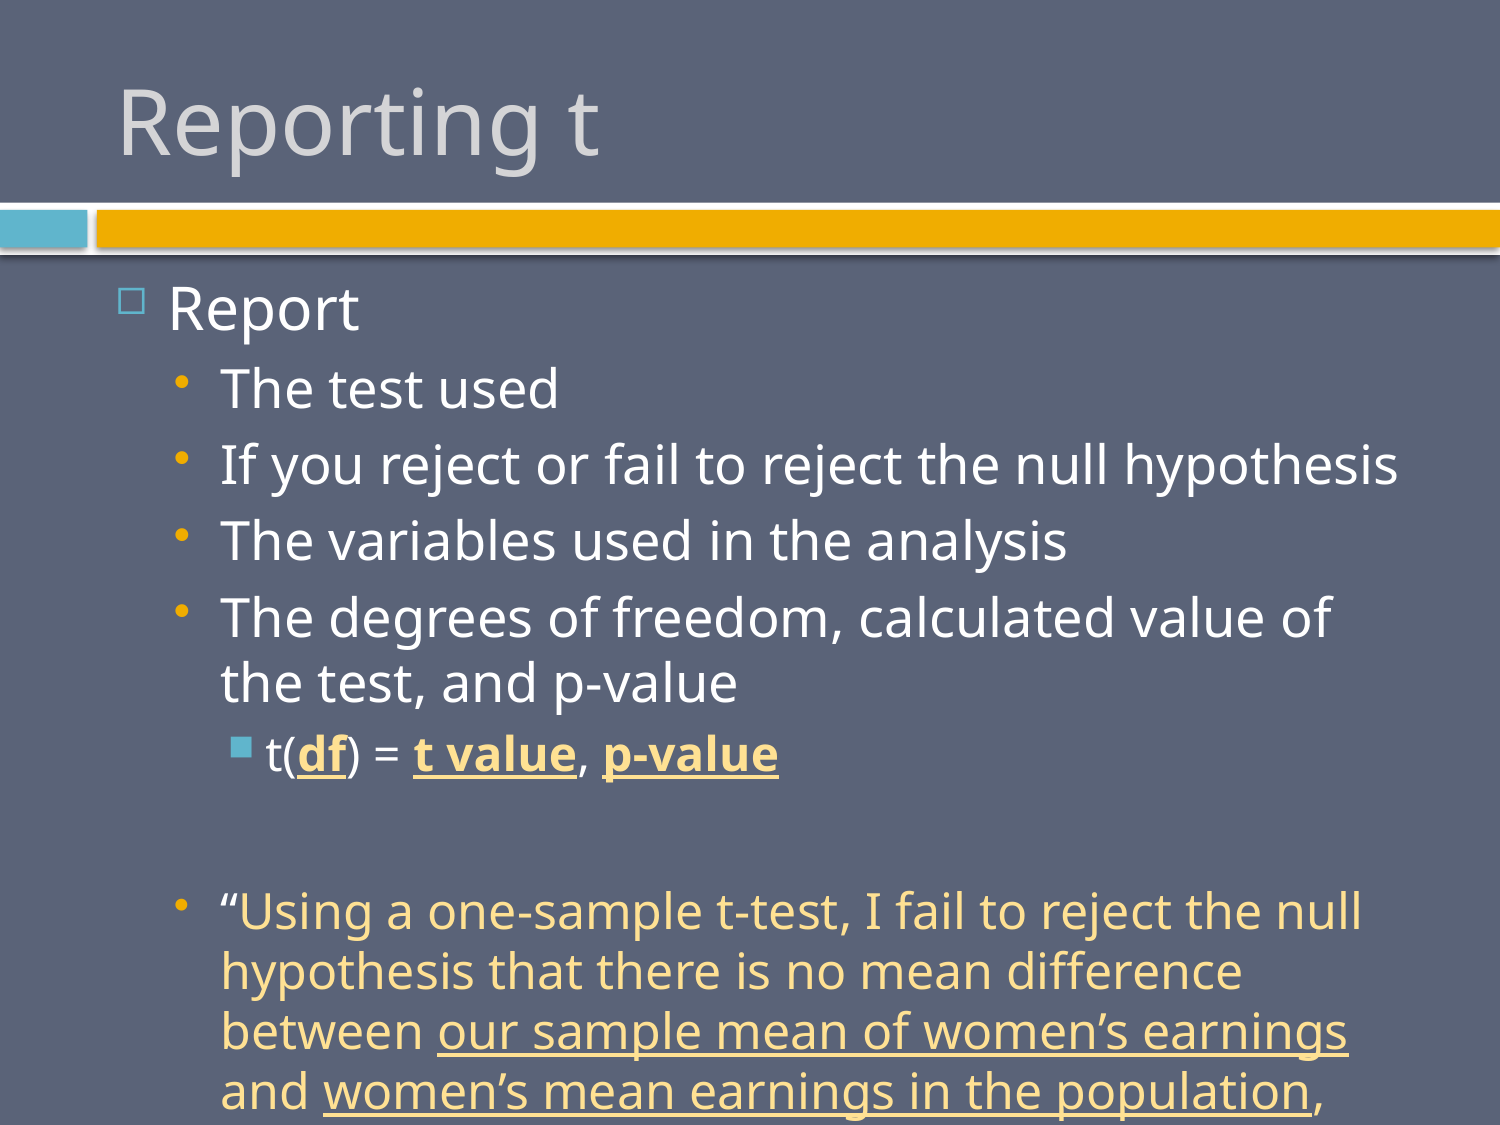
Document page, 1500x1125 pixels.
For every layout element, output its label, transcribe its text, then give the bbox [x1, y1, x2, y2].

title Reporting t [100, 37, 1439, 201]
list Report The test used If you reject or fail to reject the null hypothesis The variables used in the analysis The degrees of freedom, calculated value of the test, and p-value t(df) = t value, p-value “Using a one-sample t-test, I fail to reject the null hypothesis that there is no mean difference between our sample mean of women’s earnings and women’s mean earnings in the population, t(319) = 1.67, p < .10” [100, 262, 1439, 1001]
